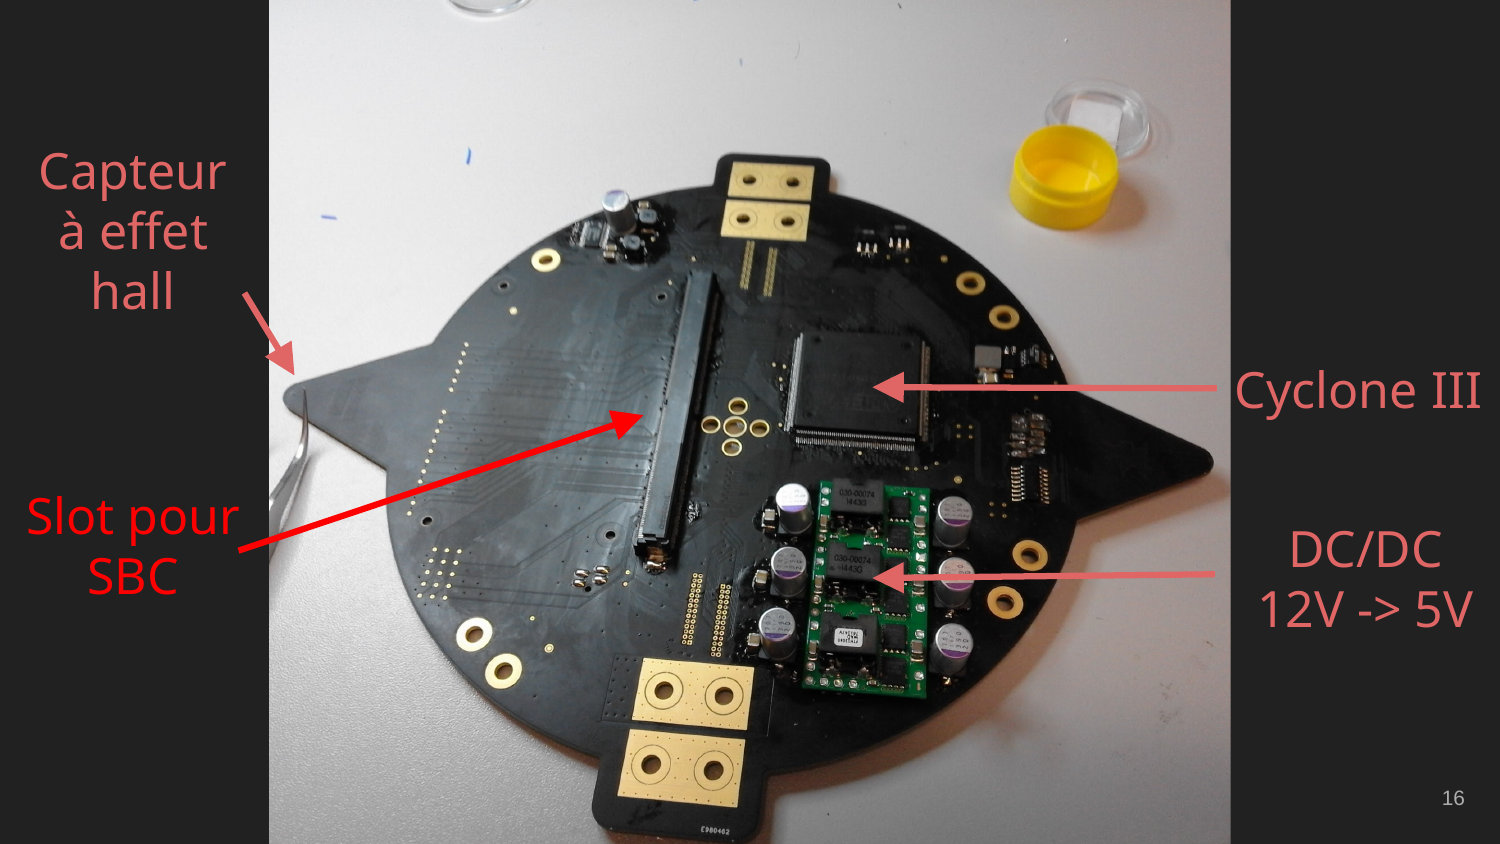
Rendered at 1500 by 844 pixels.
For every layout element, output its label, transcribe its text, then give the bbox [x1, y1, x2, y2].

text_box DC/DC 12V -> 5V [1237, 525, 1500, 630]
slide_number ‹#› [1389, 764, 1480, 830]
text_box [238, 414, 644, 551]
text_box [872, 573, 1216, 579]
text_box Cyclone III [1237, 336, 1500, 441]
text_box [244, 292, 295, 376]
text_box Slot pour SBC [0, 490, 263, 600]
picture [268, 0, 1231, 844]
text_box Capteur à effet hall [10, 177, 257, 282]
